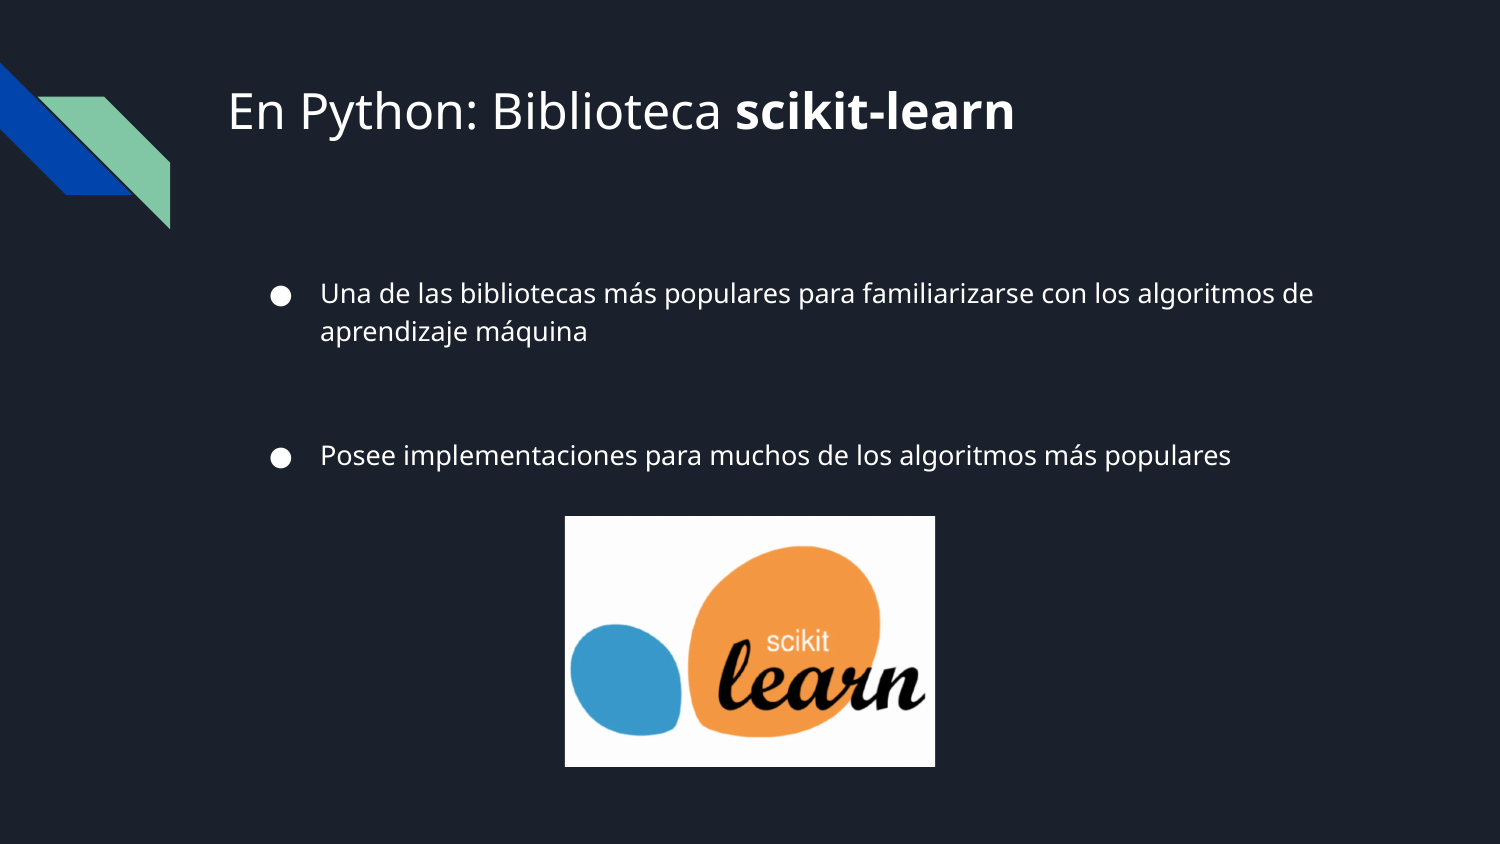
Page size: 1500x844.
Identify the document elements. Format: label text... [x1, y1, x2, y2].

title En Python: Biblioteca scikit-learn [212, 64, 1368, 215]
picture [564, 515, 936, 767]
list Una de las bibliotecas más populares para familiarizarse con los algoritmos de aprendizaje máquina Posee implementaciones para muchos de los algoritmos más populares [230, 257, 1368, 735]
